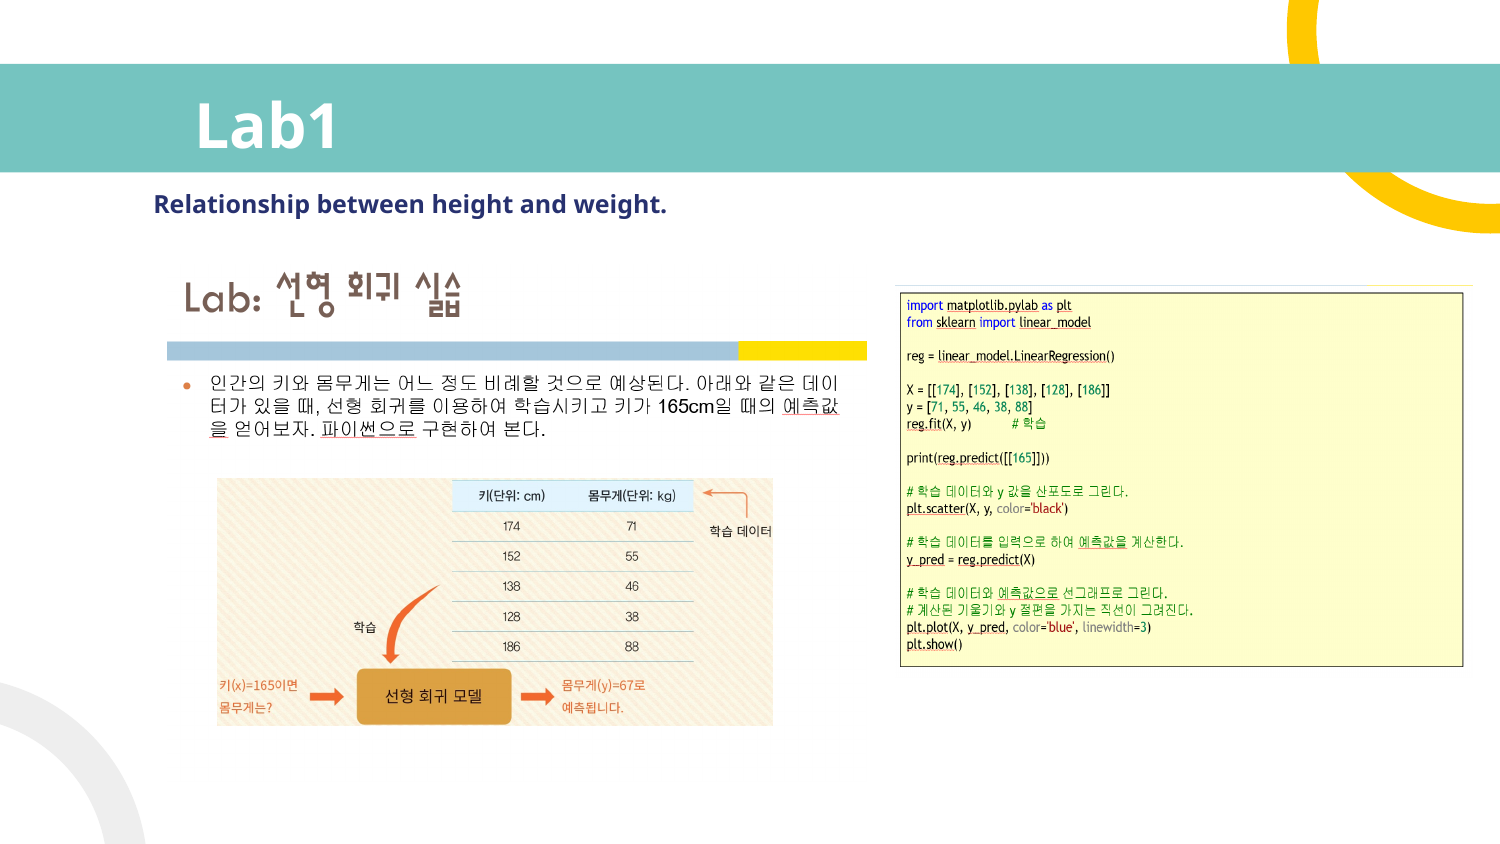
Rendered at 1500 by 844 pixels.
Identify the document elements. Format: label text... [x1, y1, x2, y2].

title Lab1 [179, 71, 1449, 166]
picture [895, 284, 1473, 678]
subtitle Relationship between height and weight. [115, 173, 1385, 257]
picture [166, 264, 868, 783]
